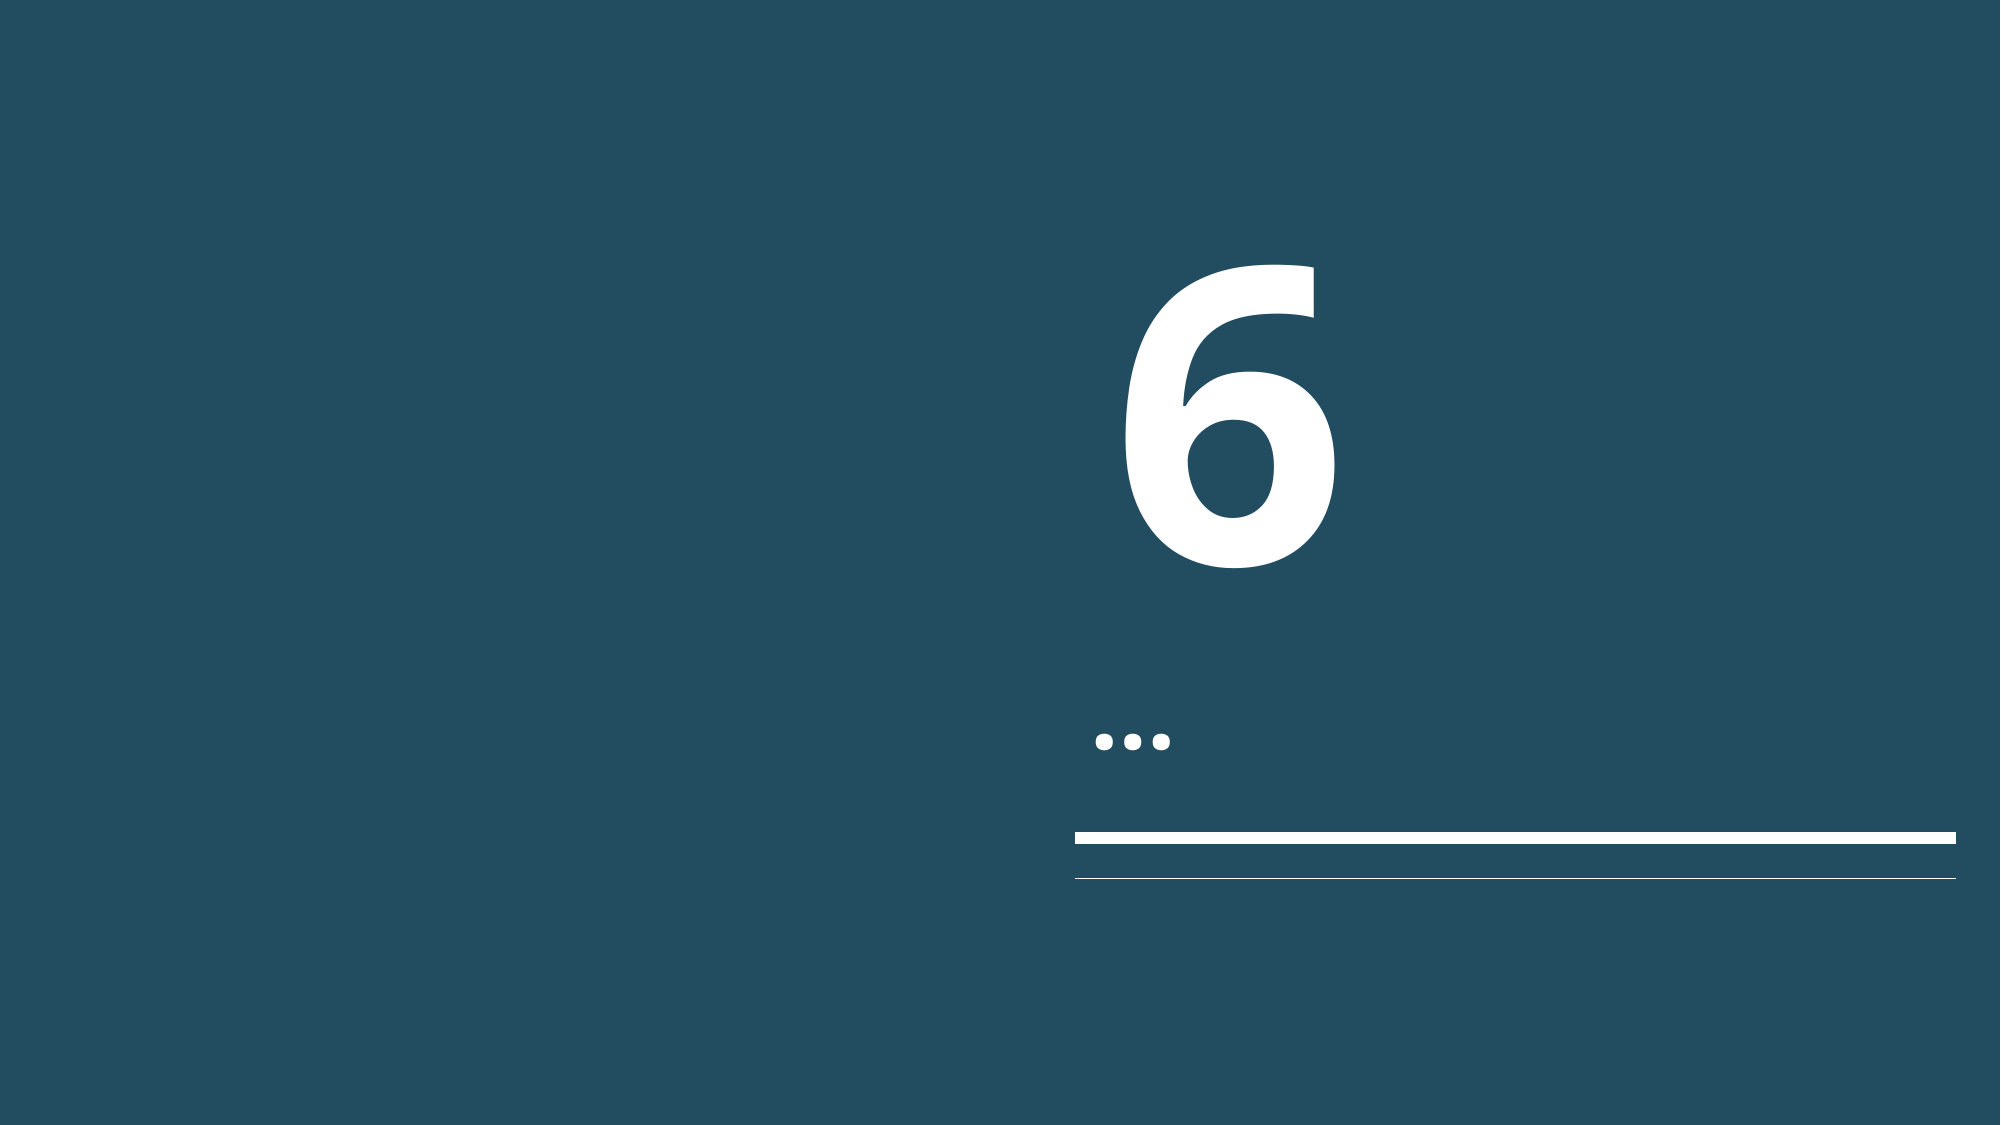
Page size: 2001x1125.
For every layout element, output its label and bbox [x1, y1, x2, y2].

text_box [1074, 143, 1957, 879]
